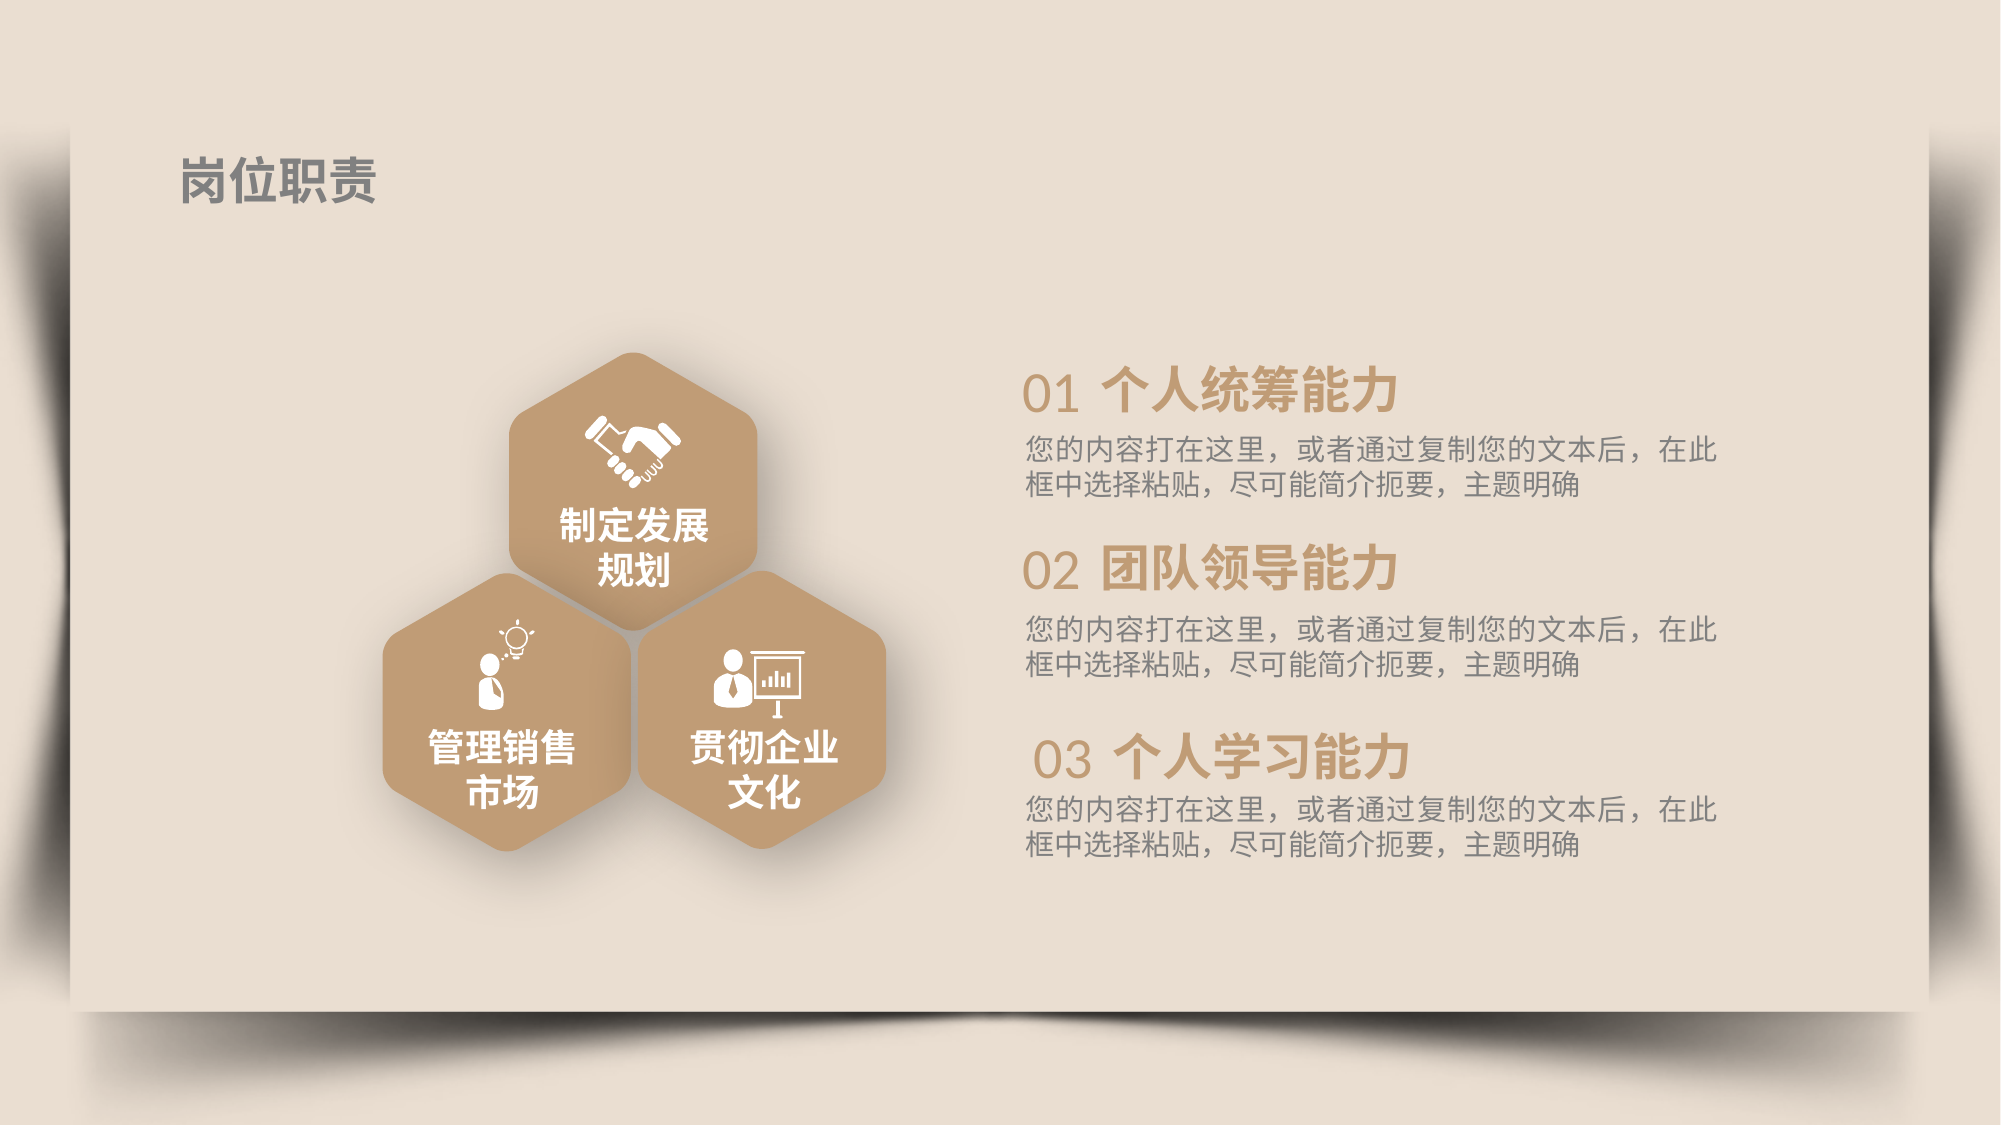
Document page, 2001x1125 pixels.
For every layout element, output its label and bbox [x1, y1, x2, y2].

text_box [964, 523, 1733, 691]
text_box [976, 712, 1733, 871]
picture [0, 56, 2001, 1125]
text_box [381, 351, 887, 853]
text_box [964, 346, 1733, 510]
